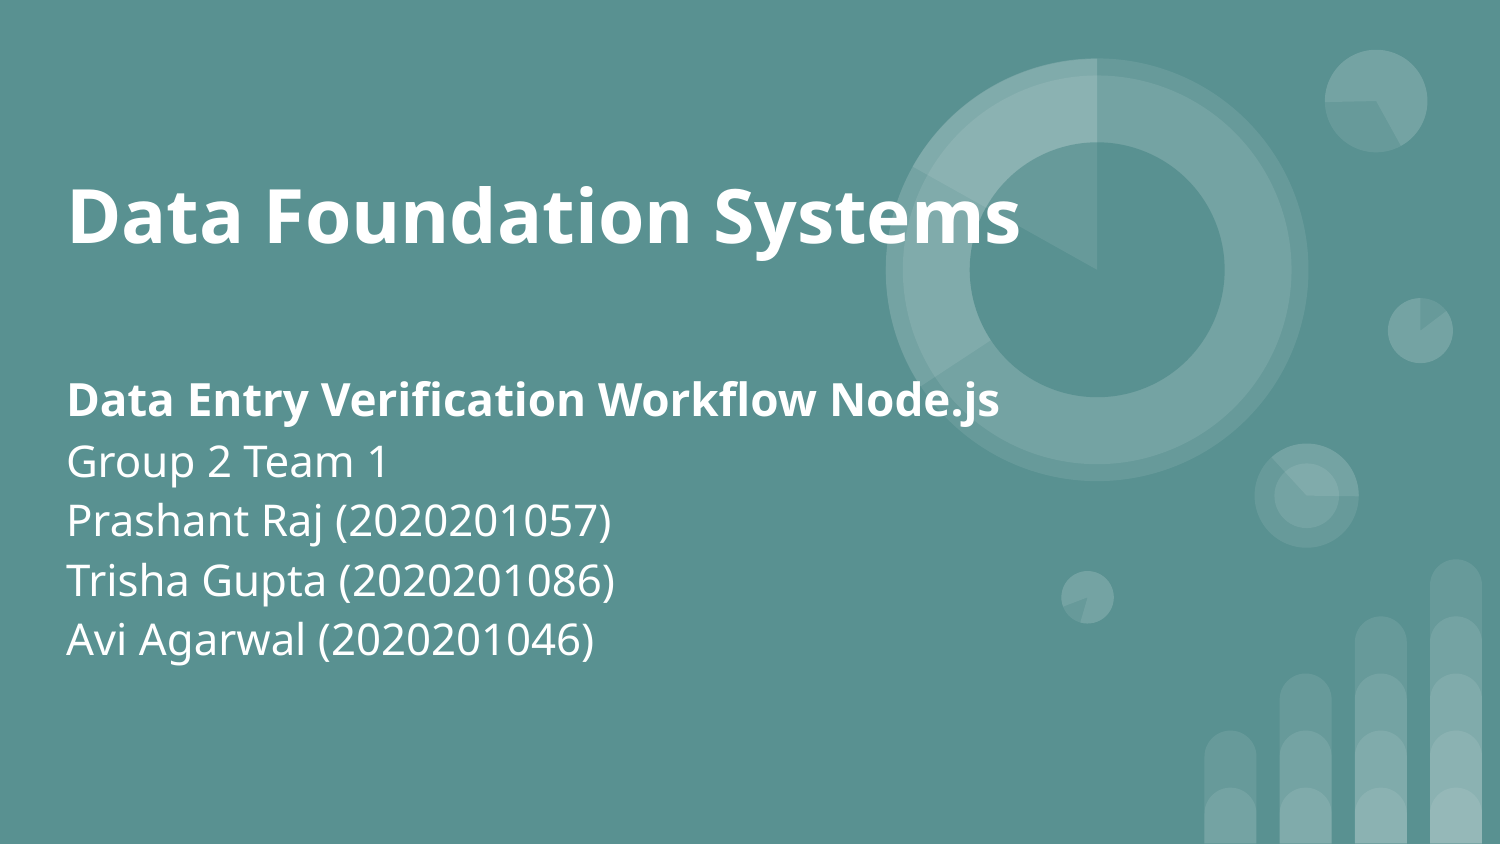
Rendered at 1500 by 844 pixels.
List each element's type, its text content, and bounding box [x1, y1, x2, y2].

subtitle Data Entry Verification Workflow Node.js Group 2 Team 1 Prashant Raj (2020201057) Trisha Gupta (2020201086) Avi Agarwal (2020201046) [51, 306, 1449, 776]
title Data Foundation Systems [51, 122, 1449, 306]
